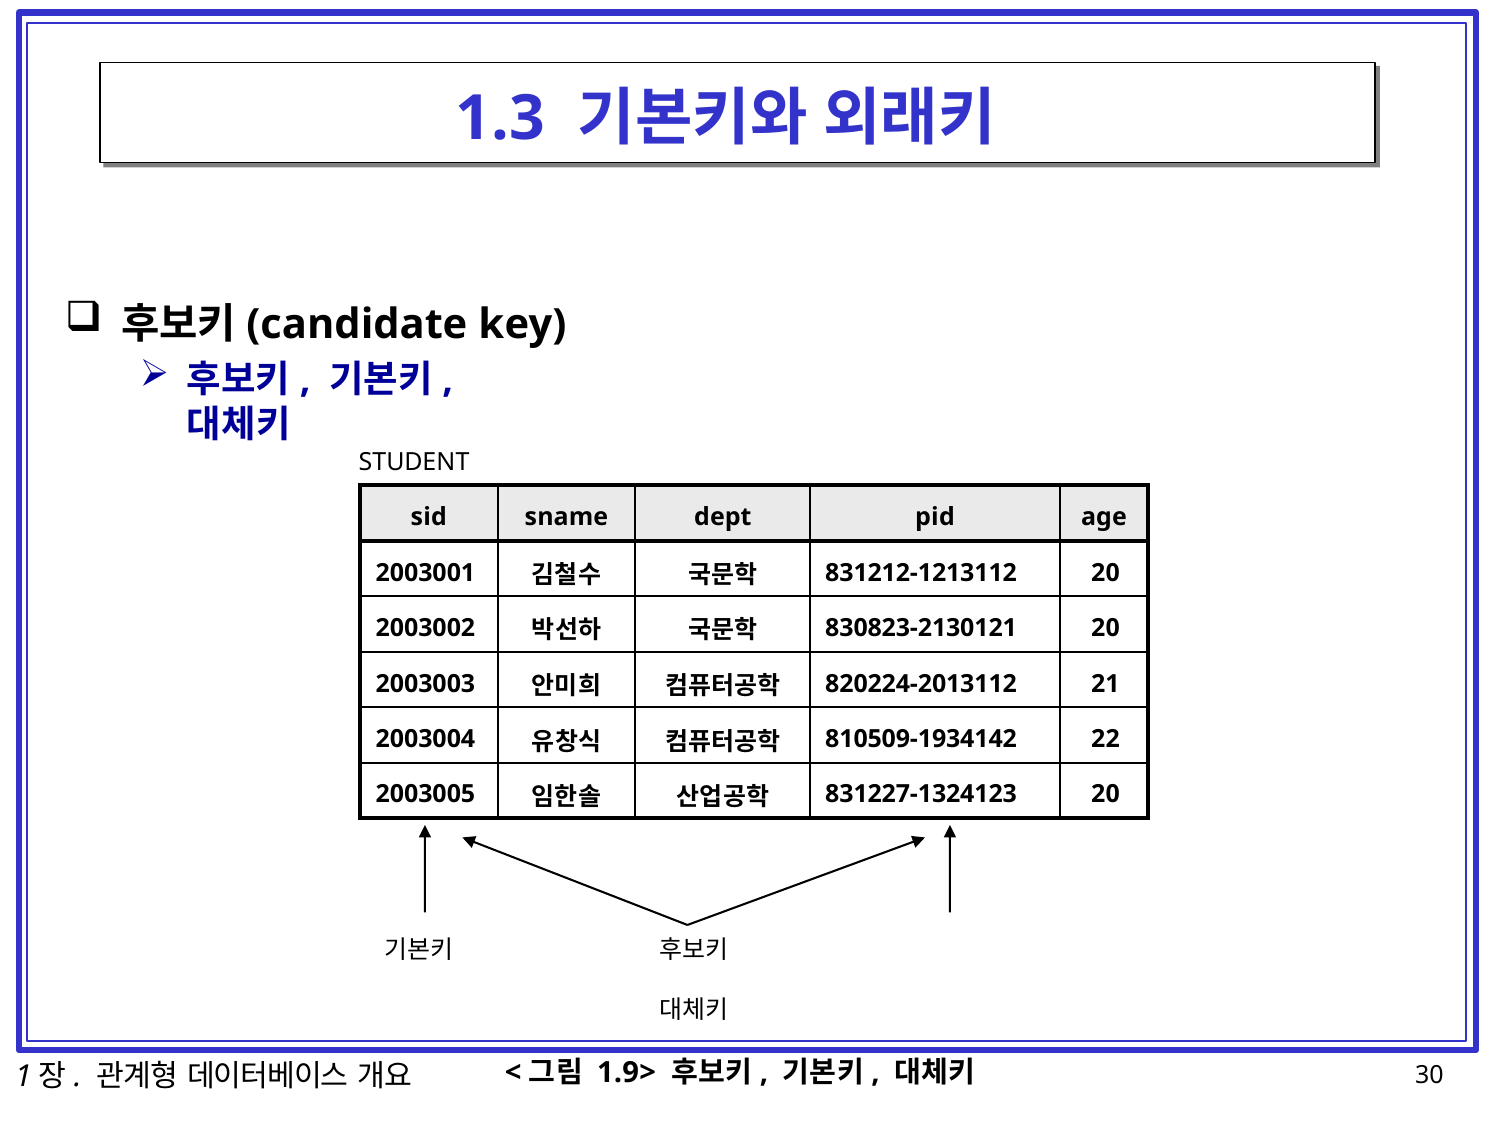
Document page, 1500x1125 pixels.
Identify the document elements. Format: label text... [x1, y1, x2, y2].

slide_number 30 [1408, 1064, 1453, 1125]
table_header pid [811, 487, 1059, 539]
table_cell 20 [1061, 543, 1146, 595]
table_header dept [636, 487, 809, 539]
text_box 후보키 대체키 <그림 1.9> 후보키, 기본키, 대체키 [502, 931, 1000, 1089]
table_cell 컴퓨터공학 [636, 708, 809, 762]
table_cell 컴퓨터공학 [636, 653, 809, 706]
table_cell 박선하 [499, 597, 634, 651]
table_cell 20 [1061, 597, 1146, 651]
table_cell 820224-2013112 [811, 653, 1059, 706]
table_cell 2003002 [362, 597, 497, 651]
table_cell 임한솔 [499, 764, 634, 816]
table_cell 국문학 [636, 597, 809, 651]
text_box [462, 835, 925, 926]
table_cell 831227-1324123 [811, 764, 1059, 816]
text_box STUDENT [356, 443, 475, 476]
table_cell 2003004 [362, 708, 497, 762]
title 1.3 기본키와 외래키 [100, 74, 1375, 265]
table_cell 21 [1061, 653, 1146, 706]
table_cell 안미희 [499, 653, 634, 706]
table_cell 20 [1061, 764, 1146, 816]
table_header sid [362, 487, 497, 539]
text_box 후보키(candidate key) 후보키, 기본키, 대체키 [62, 284, 571, 446]
table_cell 2003005 [362, 764, 497, 816]
table_cell 2003003 [362, 653, 497, 706]
table_cell 산업공학 [636, 764, 809, 816]
table_cell 국문학 [636, 543, 809, 595]
table_cell 831212-1213112 [811, 543, 1059, 595]
table_cell 2003001 [362, 543, 497, 595]
text_box 기본키 [382, 931, 462, 964]
table_cell 김철수 [499, 543, 634, 595]
table_header sname [499, 487, 634, 539]
text_box [418, 825, 432, 913]
table_cell 유창식 [499, 708, 634, 762]
text_box [943, 825, 957, 913]
table_cell 22 [1061, 708, 1146, 762]
table_cell 810509-1934142 [811, 708, 1059, 762]
table_header age [1061, 487, 1146, 539]
table_cell 830823-2130121 [811, 597, 1059, 651]
footer 1장. 관계형 데이터베이스 개요 [12, 1058, 425, 1125]
